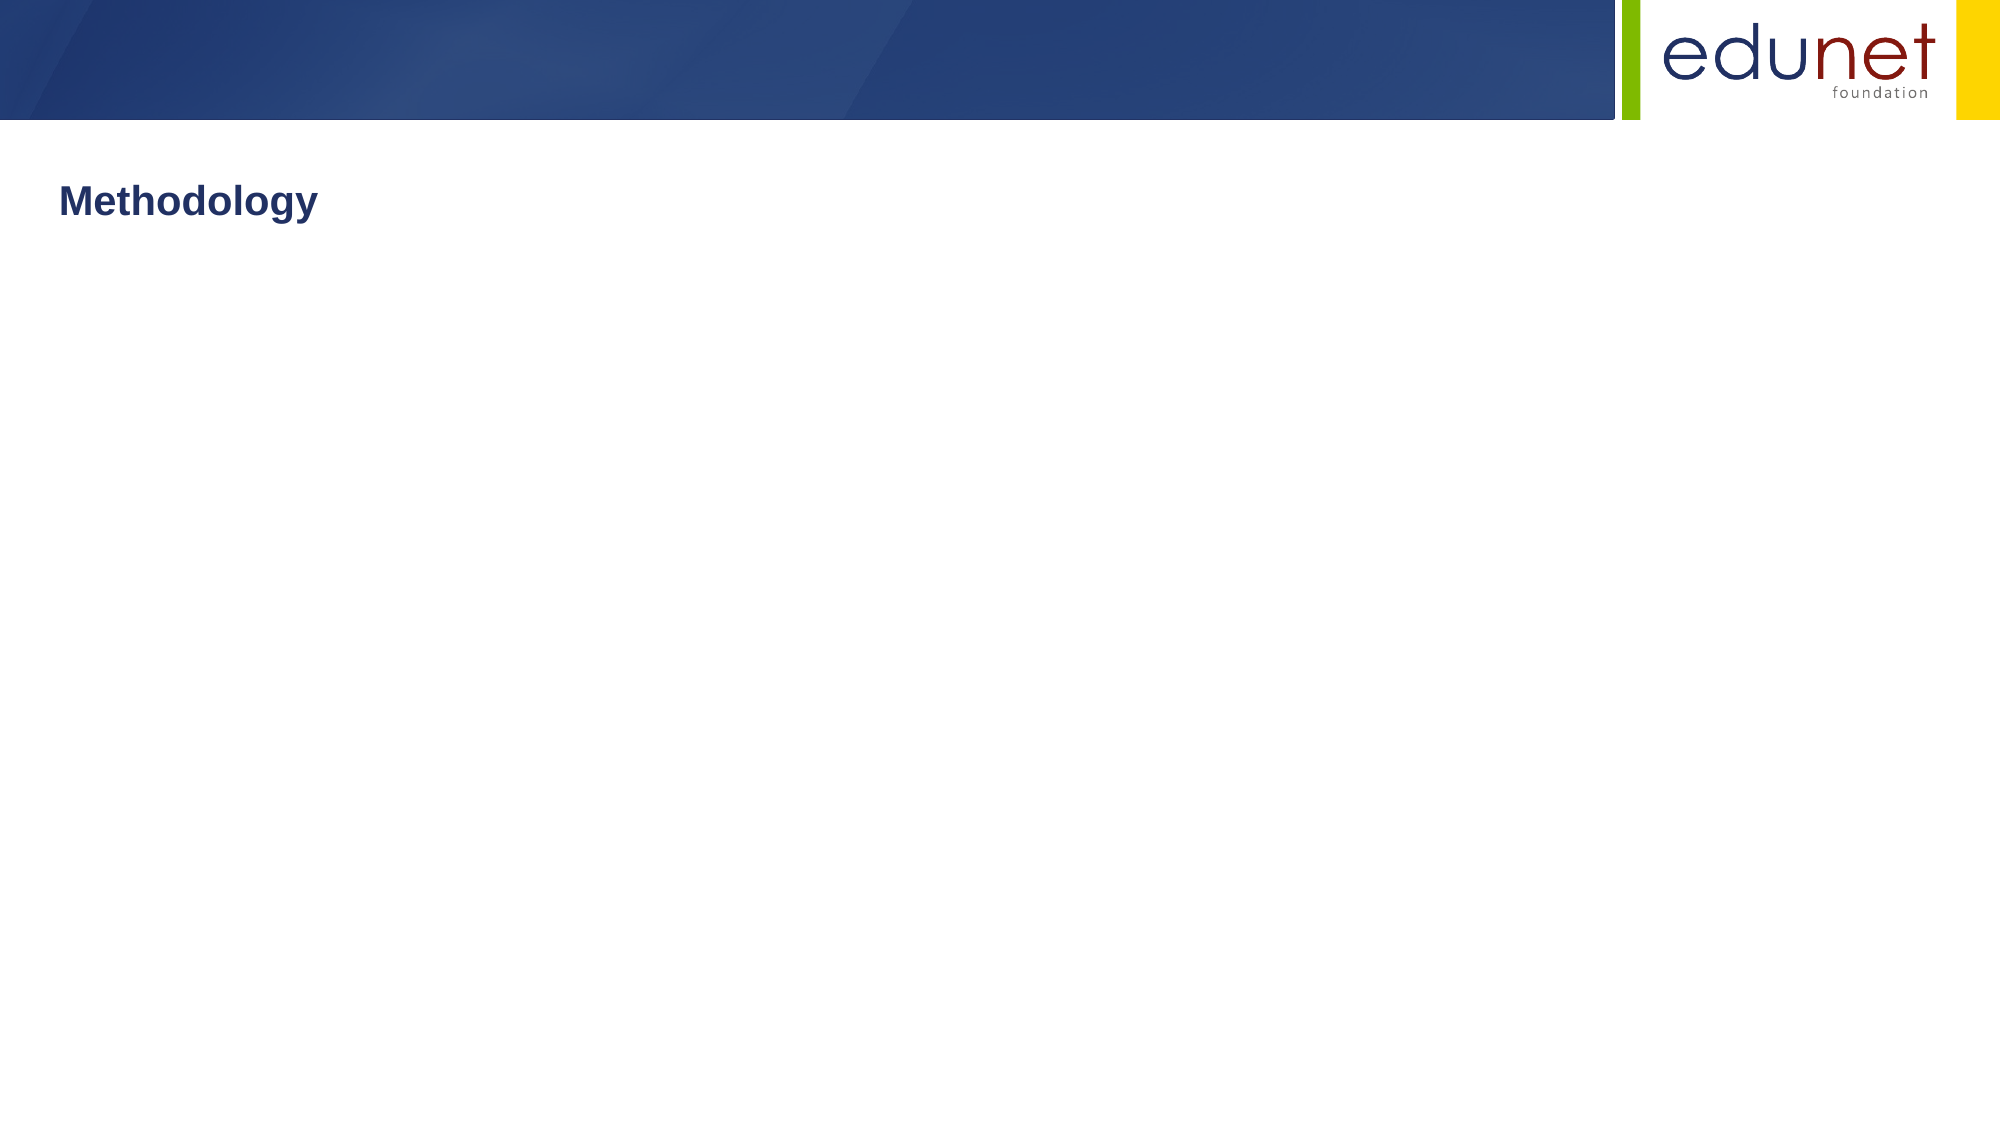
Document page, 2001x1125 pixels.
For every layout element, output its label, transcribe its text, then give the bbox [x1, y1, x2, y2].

text_box Methodology [43, 166, 1045, 232]
picture [1652, 12, 1948, 108]
